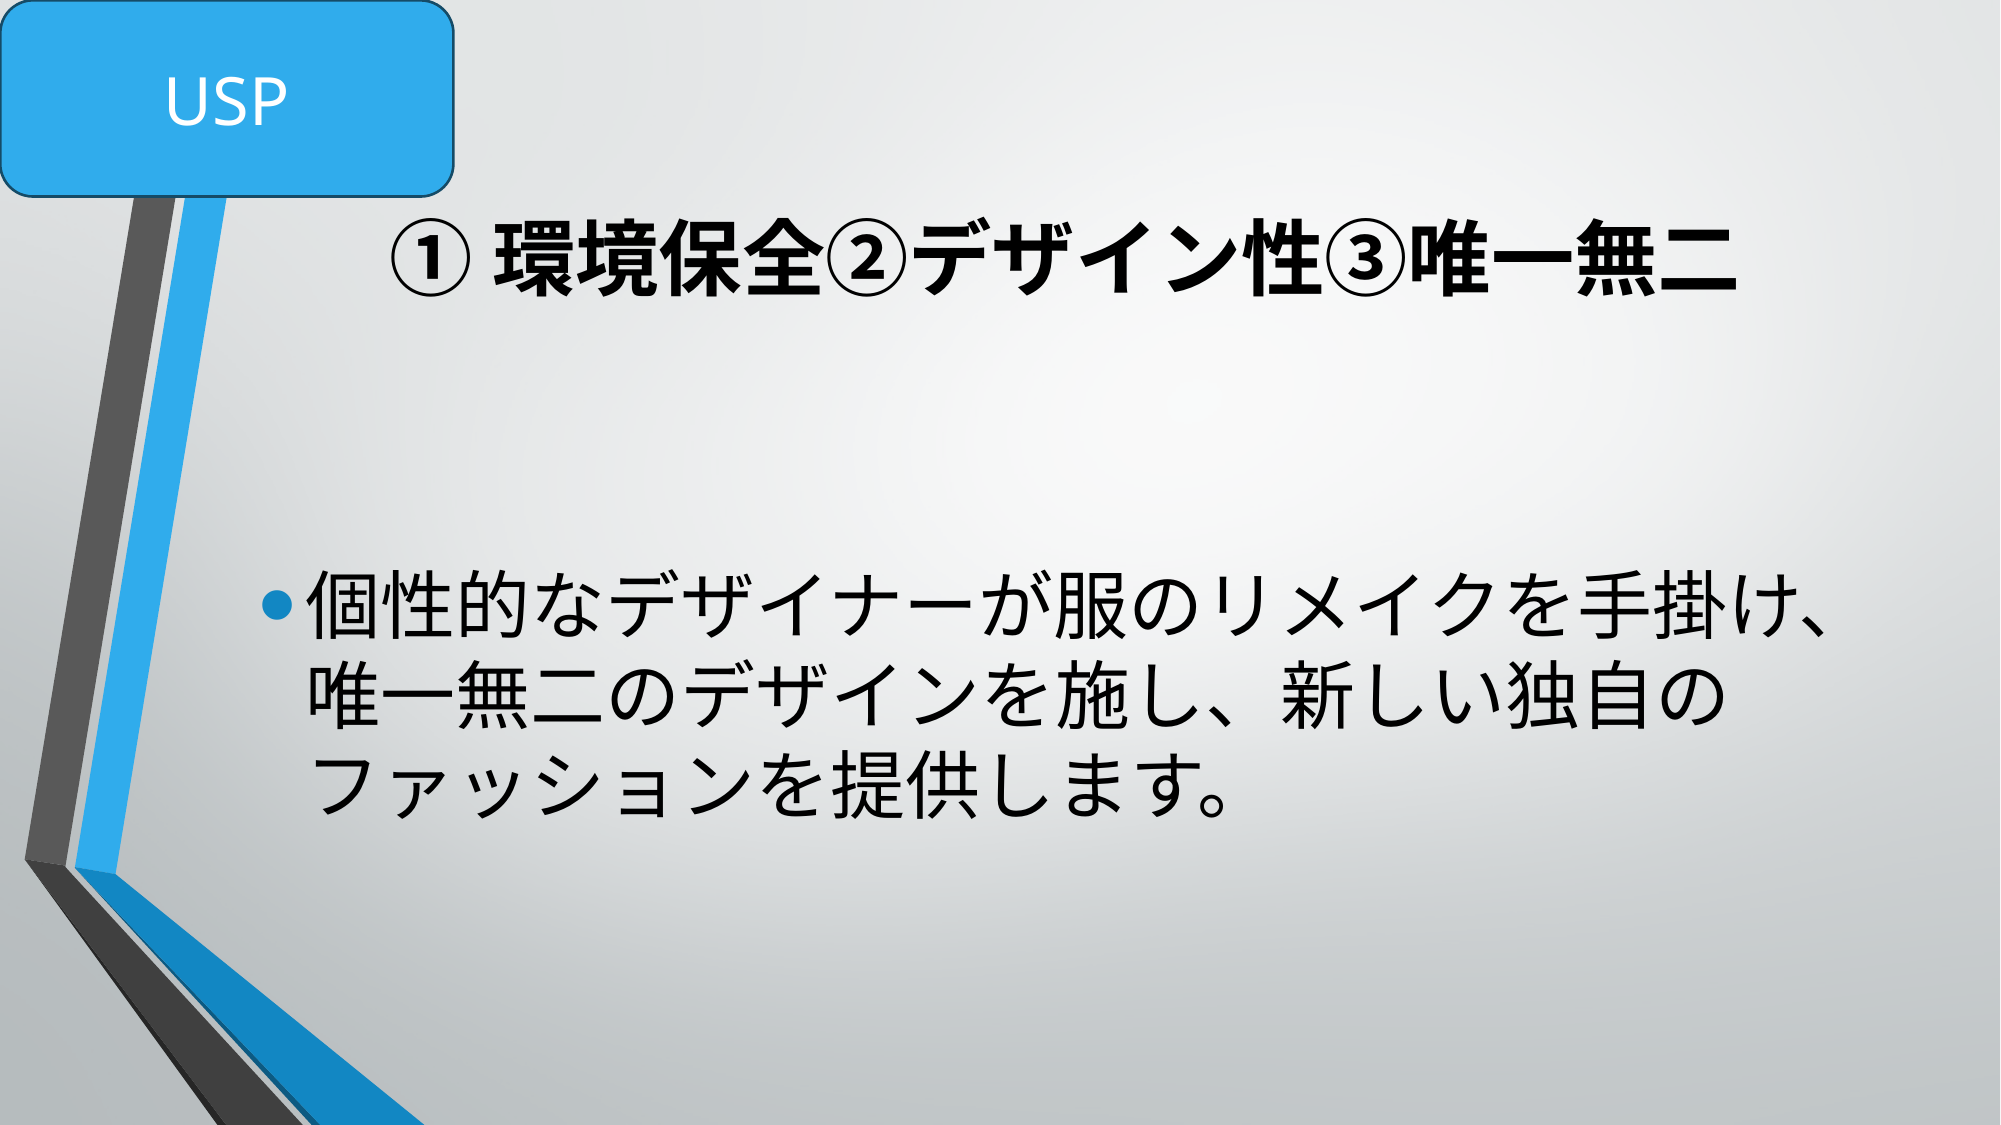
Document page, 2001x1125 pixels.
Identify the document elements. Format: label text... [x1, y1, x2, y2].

title ①環境保全②デザイン性③唯一無二 [243, 112, 1887, 400]
list 個性的なデザイナーが服のリメイクを手掛け、唯一無二のデザインを施し、新しい独自のファッションを提供します。 [243, 437, 1887, 950]
text_box USP [0, 0, 455, 198]
